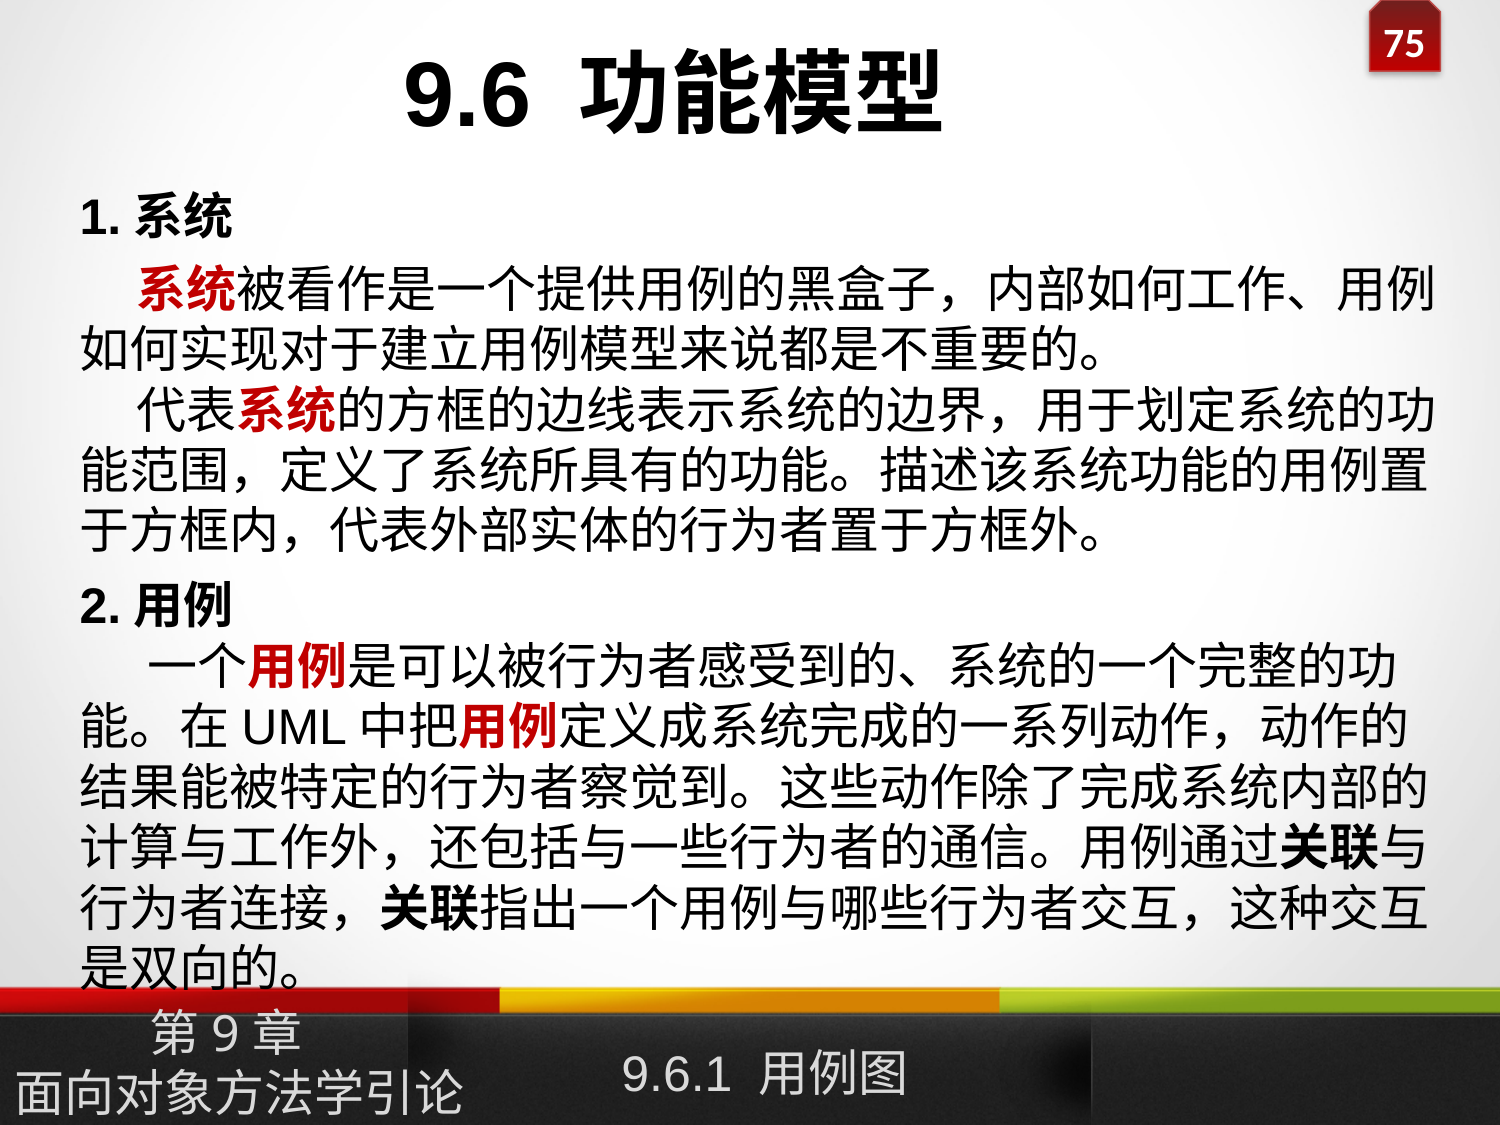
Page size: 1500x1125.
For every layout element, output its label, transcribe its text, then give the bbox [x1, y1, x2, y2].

text_box 1.系统 系统被看作是一个提供用例的黑盒子，内部如何工作、用例如何实现对于建立用例模型来说都是不重要的。 代表系统的方框的边线表示系统的边界，用于划定系统的功能范围，定义了系统所具有的功能。描述该系统功能的用例置于方框内，代表外部实体的行为者置于方框外。 2.用例 一个用例是可以被行为者感受到的、系统的一个完整的功能。在UML中把用例定义成系统完成的一系列动作，动作的结果能被特定的行为者察觉到。这些动作除了完成系统内部的计算与工作外，还包括与一些行为者的通信。用例通过关联与行为者连接，关联指出一个用例与哪些行为者交互，这种交互是双向的。 [64, 176, 1456, 1004]
text_box 9.6.1 用例图 [458, 1032, 1073, 1111]
title 9.6 功能模型 [0, 0, 1350, 184]
picture [0, 0, 1500, 1125]
